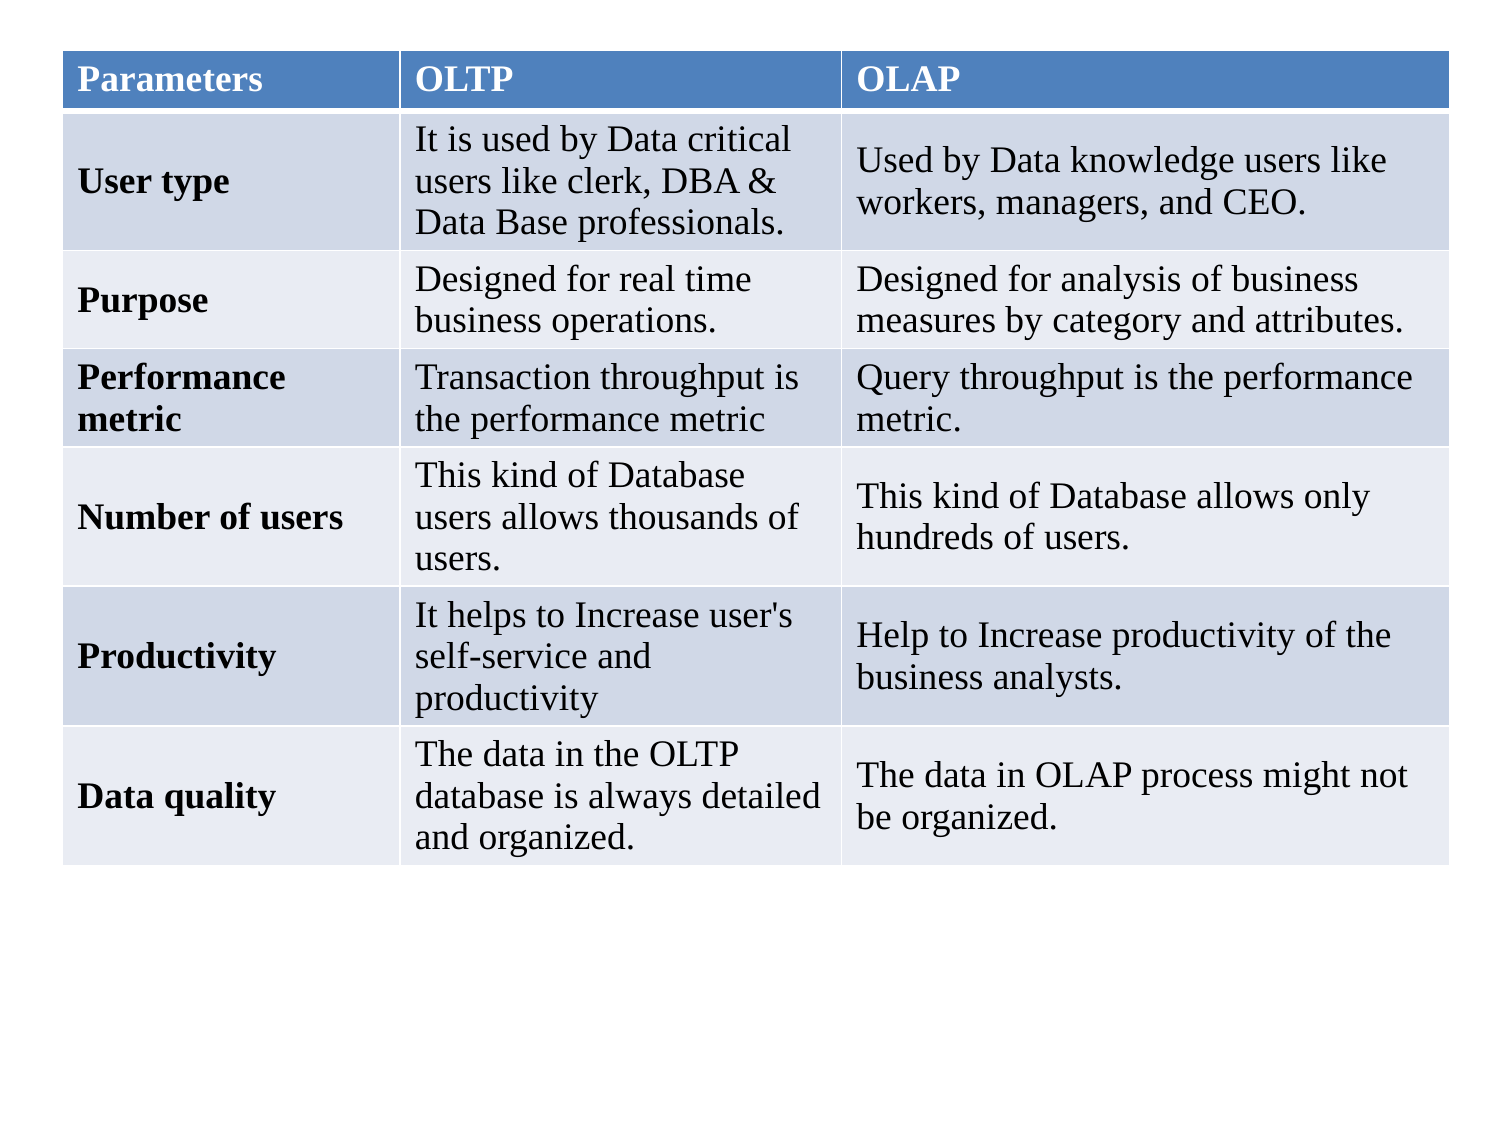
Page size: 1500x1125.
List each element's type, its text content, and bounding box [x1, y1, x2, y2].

table_header Parameters [63, 51, 399, 108]
table_cell Designed for real time business operations. [401, 251, 841, 348]
table_cell This kind of Database users allows thousands of users. [401, 448, 841, 585]
table_header OLAP [842, 51, 1449, 108]
table_cell Number of users [63, 448, 399, 585]
table_cell Performance metric [63, 349, 399, 446]
table_cell The data in the OLTP database is always detailed and organized. [401, 727, 841, 865]
table_cell Data quality [63, 727, 399, 865]
table_cell User type [63, 114, 399, 250]
table_cell Transaction throughput is the performance metric [401, 349, 841, 446]
table_cell Query throughput is the performance metric. [842, 349, 1449, 446]
table_header OLTP [401, 51, 841, 108]
table_cell It is used by Data critical users like clerk, DBA & Data Base professionals. [401, 114, 841, 250]
table_cell Designed for analysis of business measures by category and attributes. [842, 251, 1449, 348]
table_cell Purpose [63, 251, 399, 348]
table_cell Help to Increase productivity of the business analysts. [842, 587, 1449, 725]
table_cell This kind of Database allows only hundreds of users. [842, 448, 1449, 585]
table_cell The data in OLAP process might not be organized. [842, 727, 1449, 865]
table_cell Productivity [63, 587, 399, 725]
table_cell Used by Data knowledge users like workers, managers, and CEO. [842, 114, 1449, 250]
table_cell It helps to Increase user's self-service and productivity [401, 587, 841, 725]
